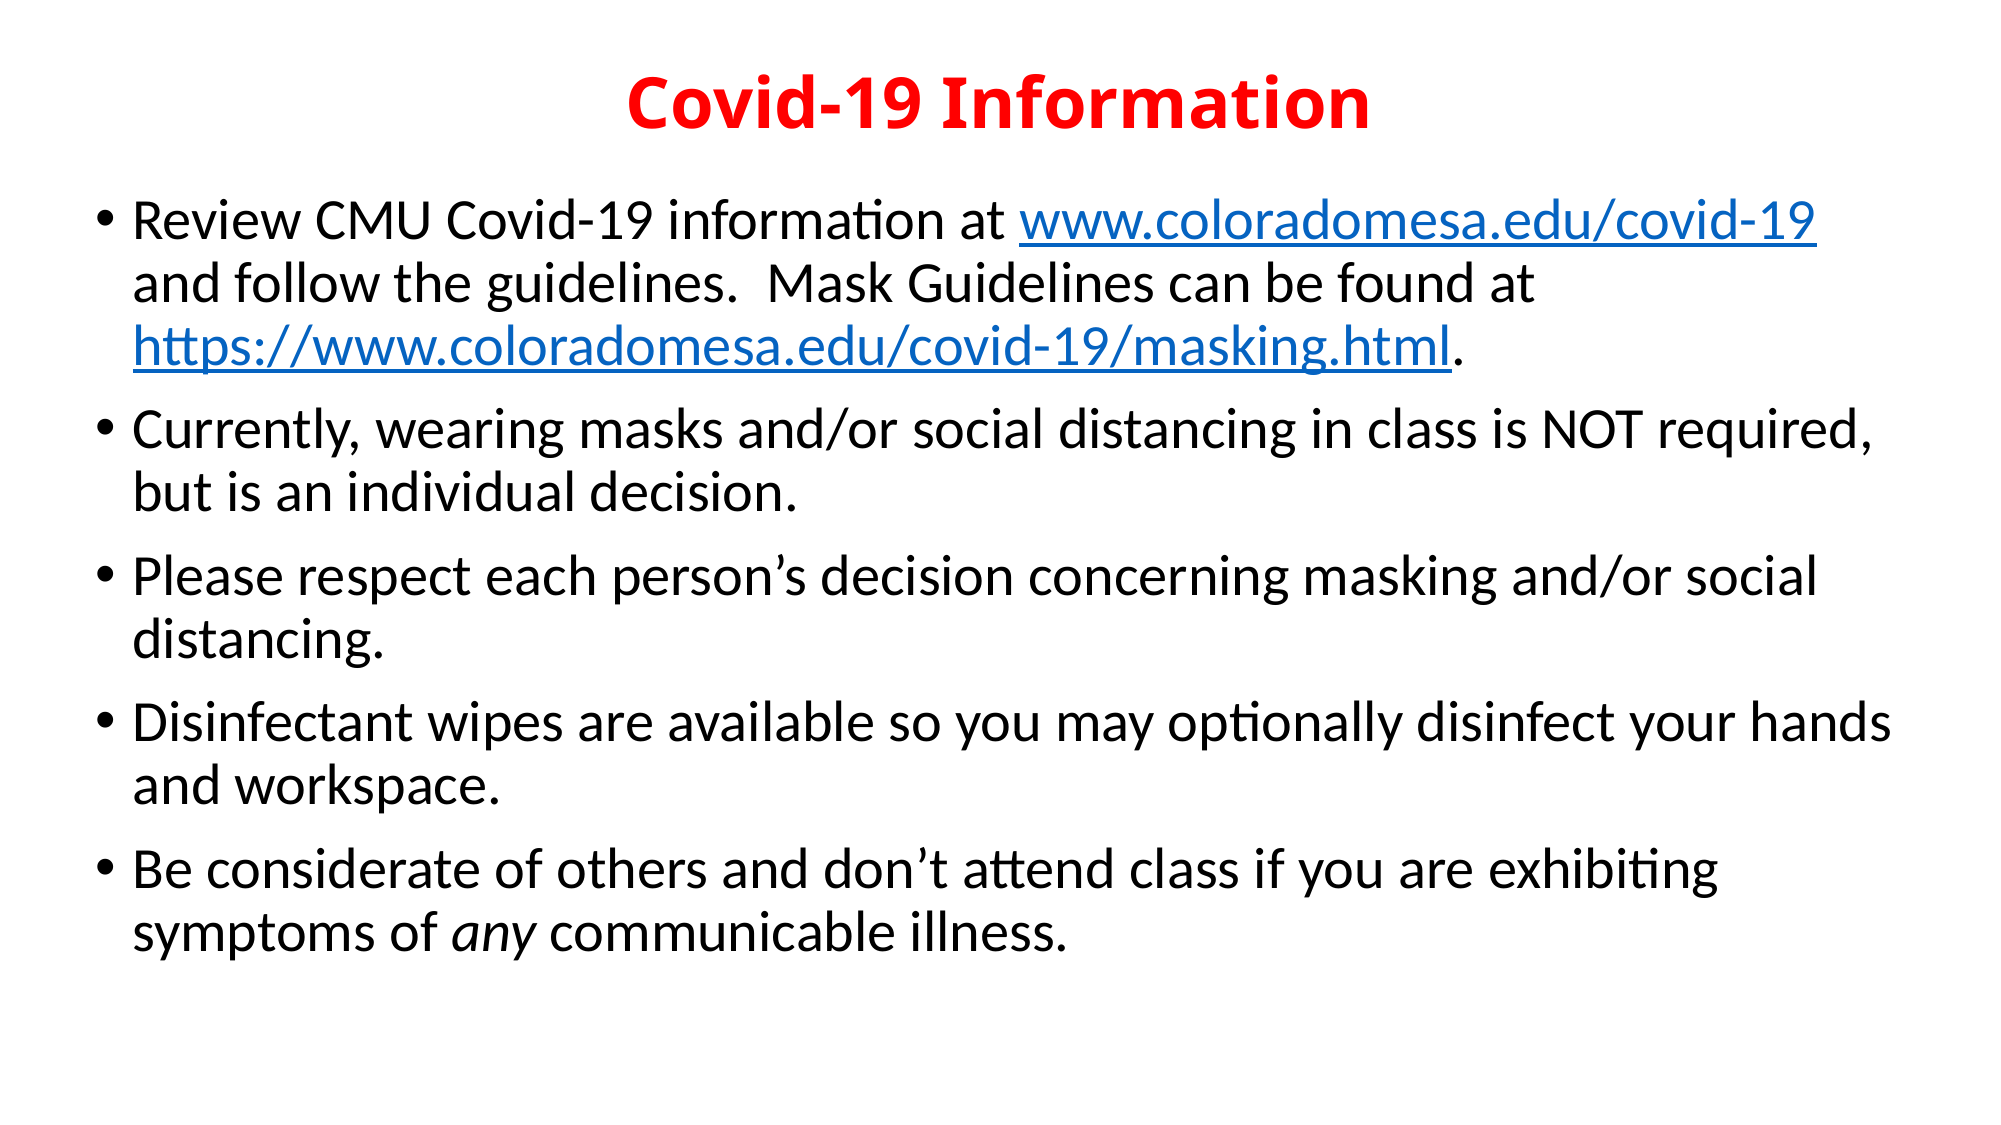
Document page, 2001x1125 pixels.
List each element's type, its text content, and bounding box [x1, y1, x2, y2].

title Covid-19 Information [137, 59, 1863, 152]
list Review CMU Covid-19 information at www.coloradomesa.edu/covid-19 and follow the guidelines. Mask Guidelines can be found at https://www.coloradomesa.edu/covid-19/masking.html. Currently, wearing masks and/or social distancing in class is NOT required, but is an individual decision. Please respect each person’s decision concerning masking and/or social distancing. Disinfectant wipes are available so you may optionally disinfect your hands and workspace. Be considerate of others and don’t attend class if you are exhibiting symptoms of any communicable illness. [79, 181, 1921, 1097]
